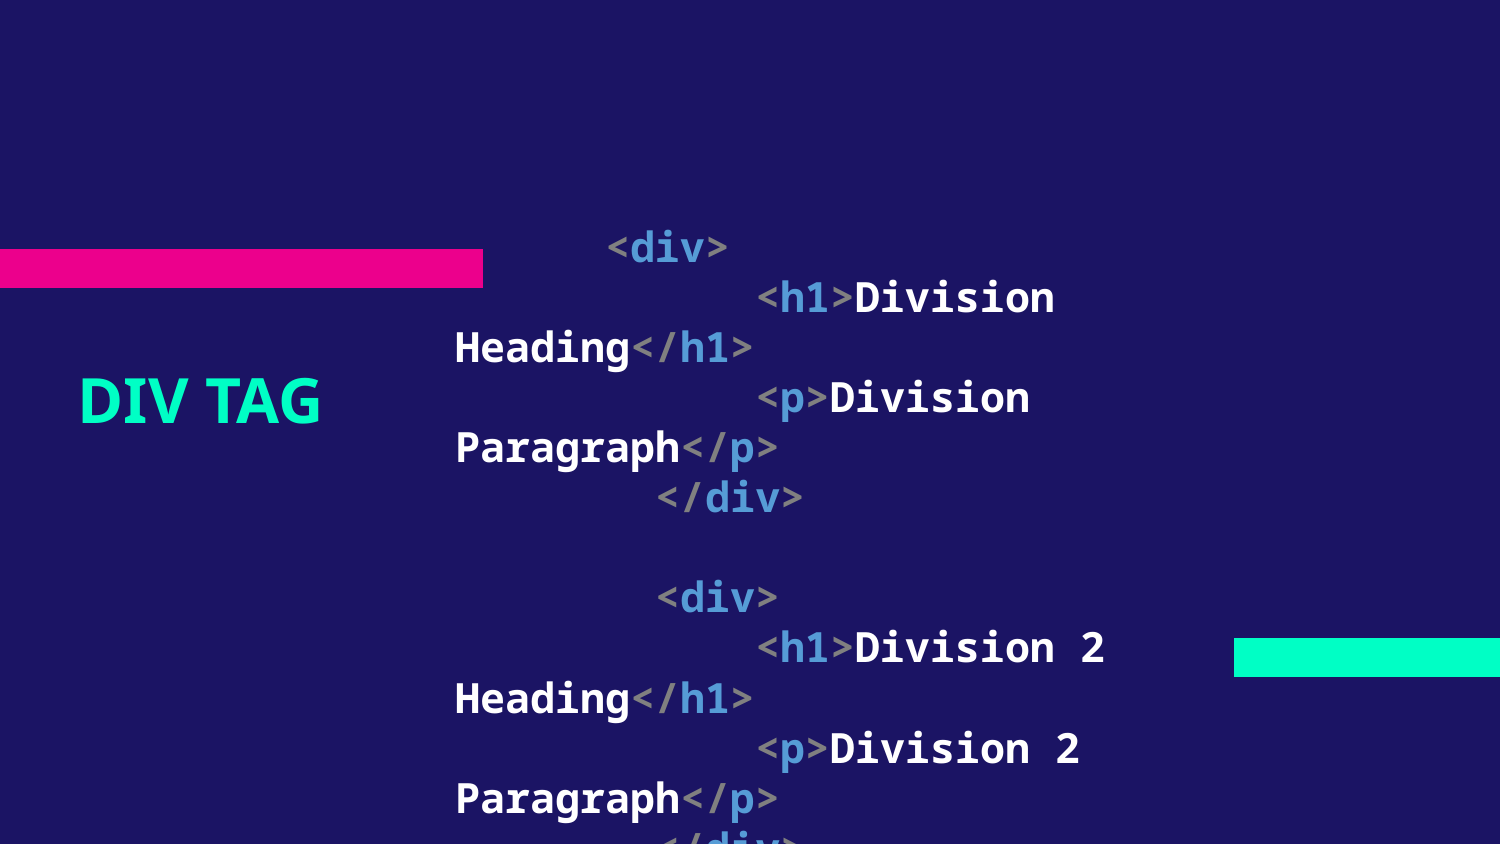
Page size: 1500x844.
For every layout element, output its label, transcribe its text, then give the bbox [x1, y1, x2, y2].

text_box <div> <h1>Division Heading</h1> <p>Division Paragraph</p> </div> <div> <h1>Division 2 Heading</h1> <p>Division 2 Paragraph</p> </div> [440, 213, 1368, 844]
text_box [1368, 637, 1500, 678]
title DIV TAG [62, 346, 440, 457]
